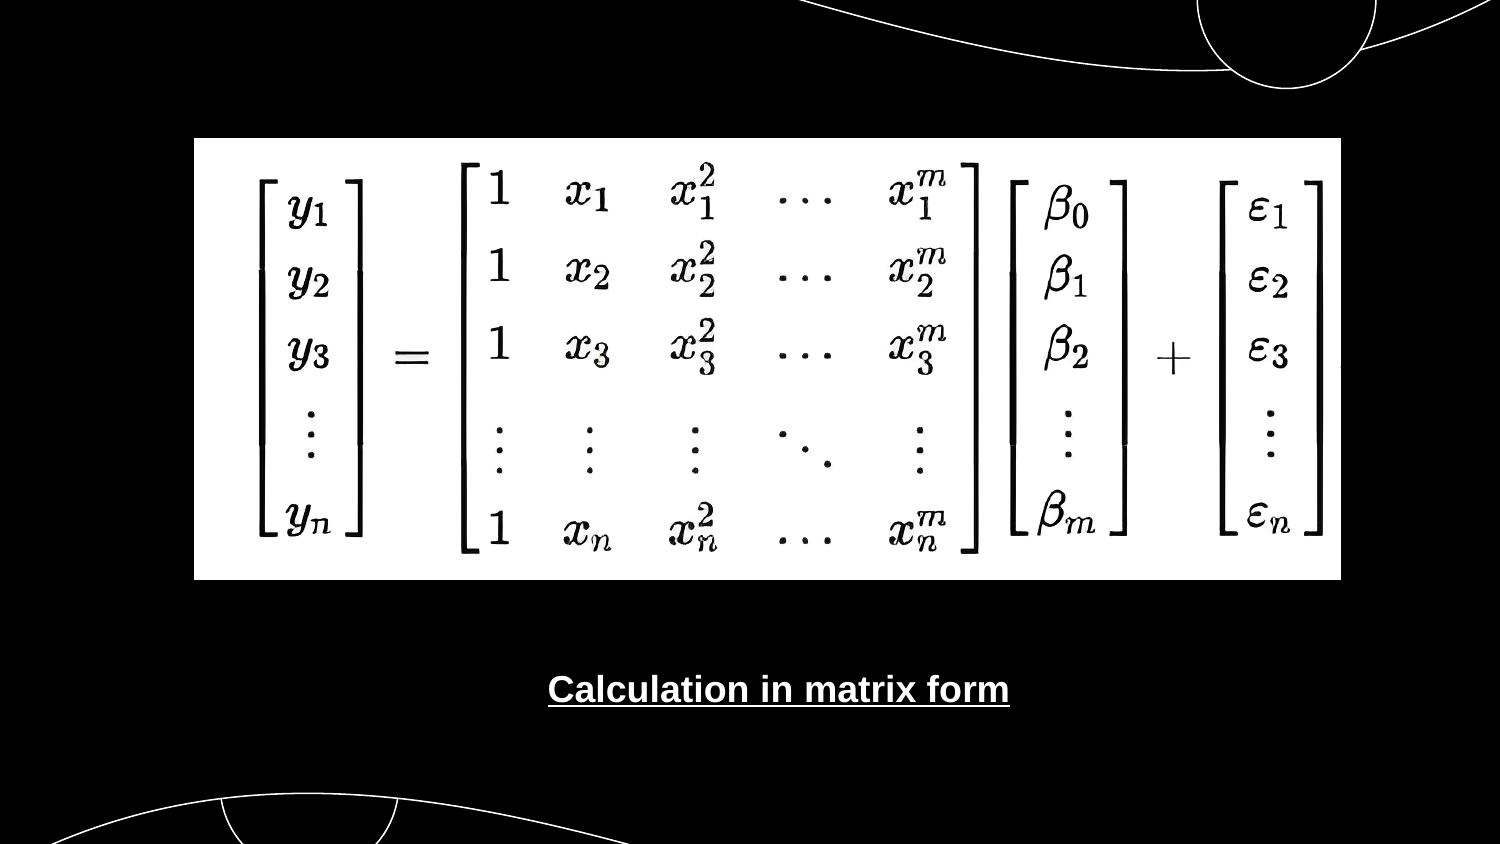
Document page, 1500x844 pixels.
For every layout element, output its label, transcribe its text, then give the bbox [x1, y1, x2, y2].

text_box Calculation in matrix form [513, 658, 1045, 718]
picture [194, 138, 1341, 580]
